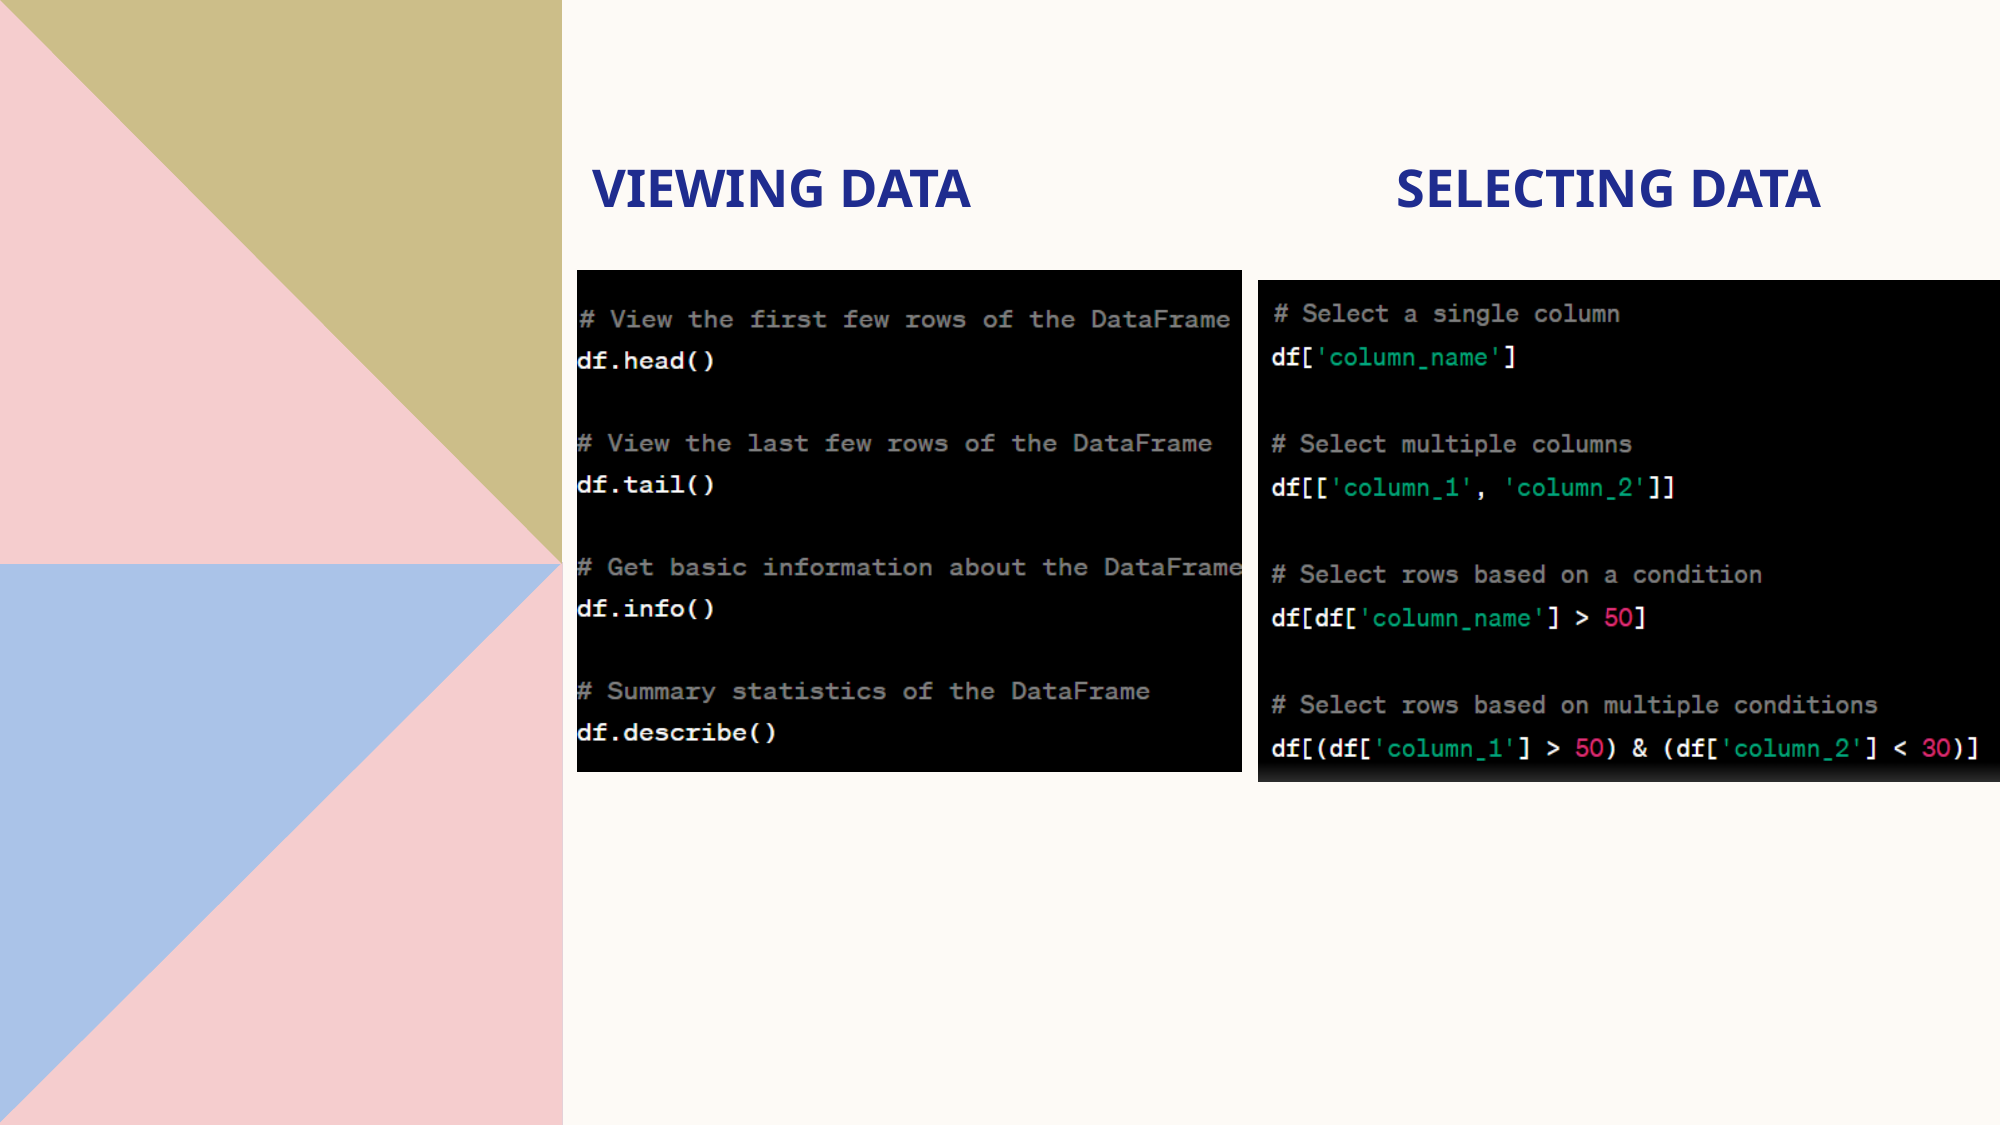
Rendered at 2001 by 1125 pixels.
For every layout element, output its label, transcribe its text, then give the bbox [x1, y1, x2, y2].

picture [1258, 280, 2000, 782]
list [577, 270, 1242, 773]
title Viewing data Selecting data [577, 133, 1979, 226]
